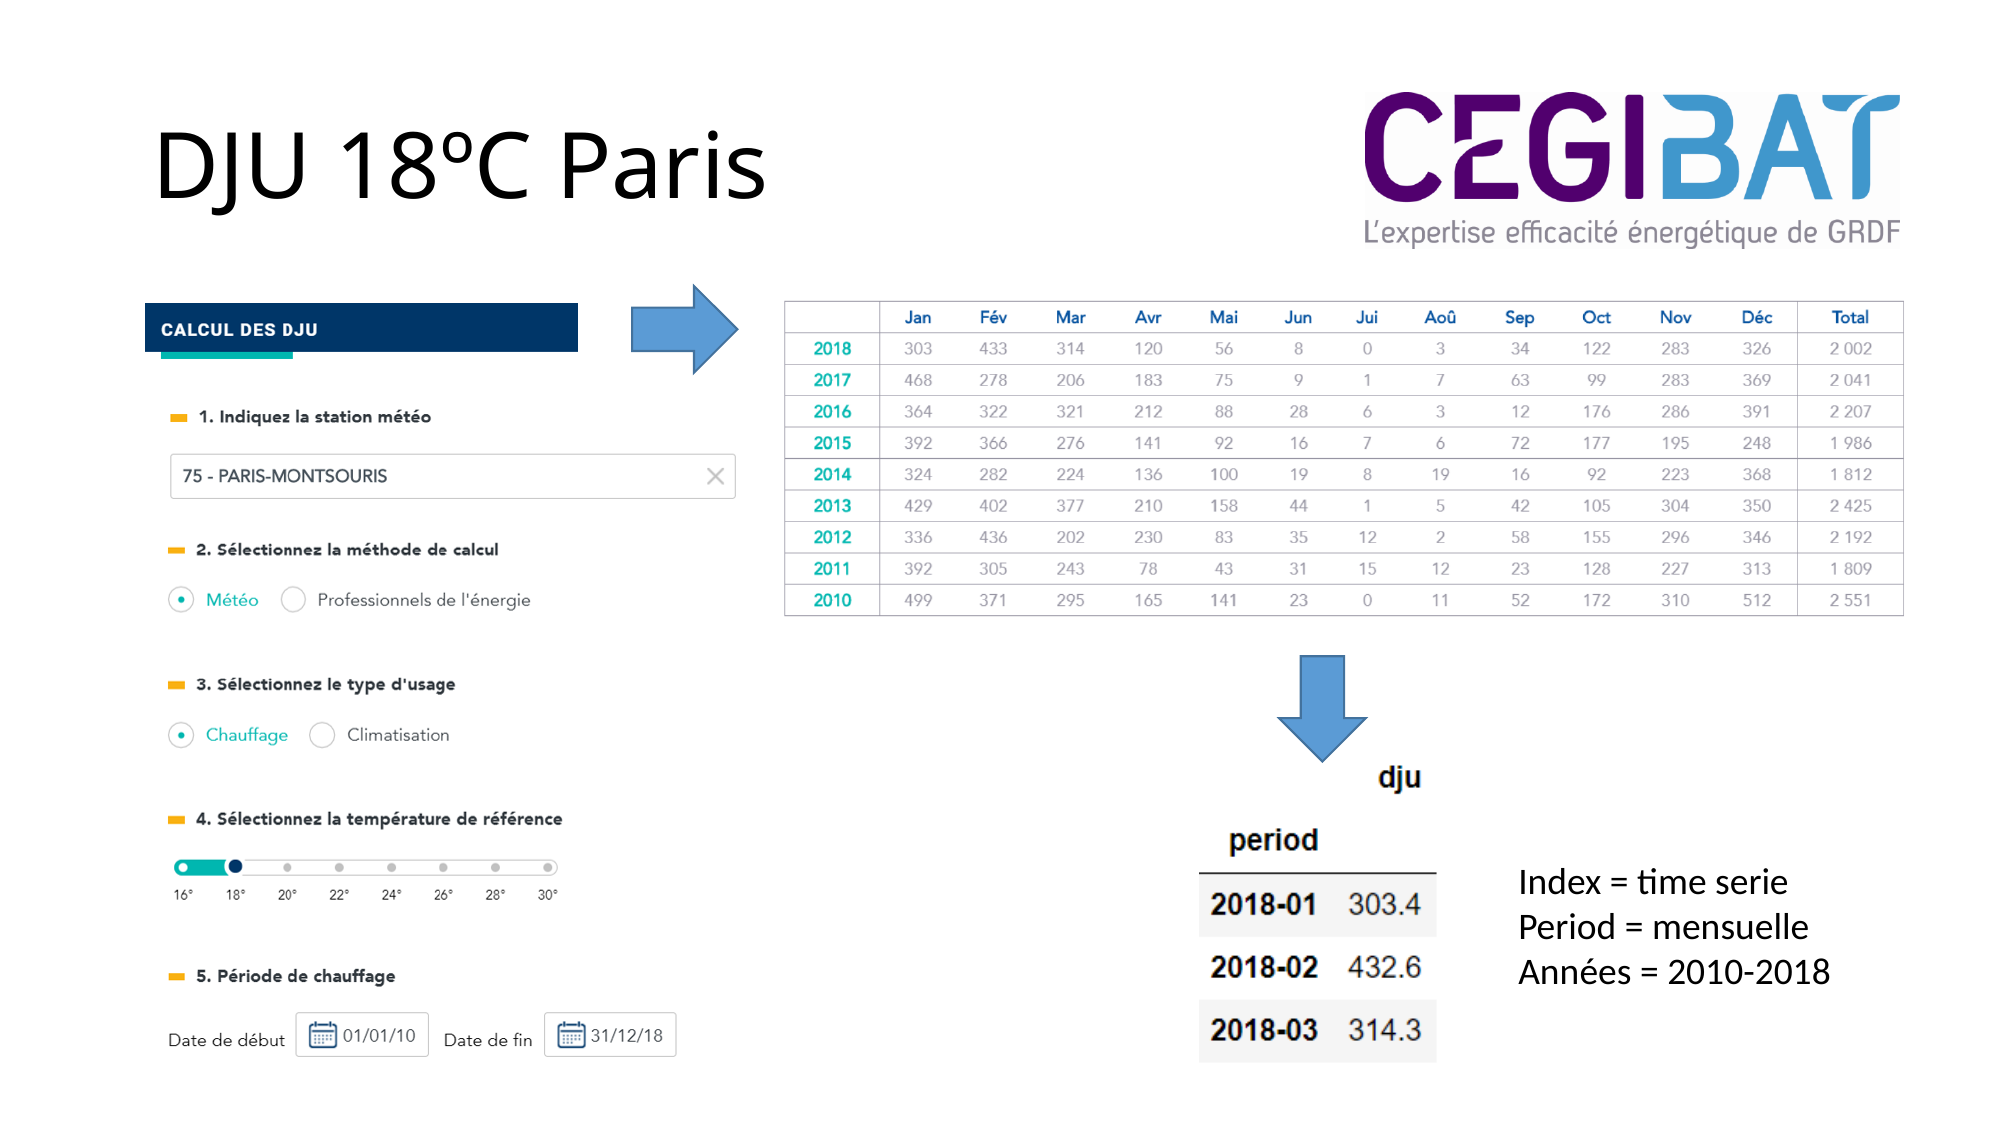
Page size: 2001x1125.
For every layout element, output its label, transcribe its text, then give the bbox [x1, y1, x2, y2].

picture [1365, 92, 1900, 249]
picture [1199, 747, 1440, 1066]
text_box [1276, 655, 1369, 747]
picture [776, 294, 1910, 621]
text_box Index = time serie Period = mensuelle Années = 2010-2018 [1503, 849, 1897, 1000]
text_box [692, 283, 704, 294]
title DJU 18ºC Paris [137, 59, 1863, 278]
picture [137, 294, 743, 1065]
